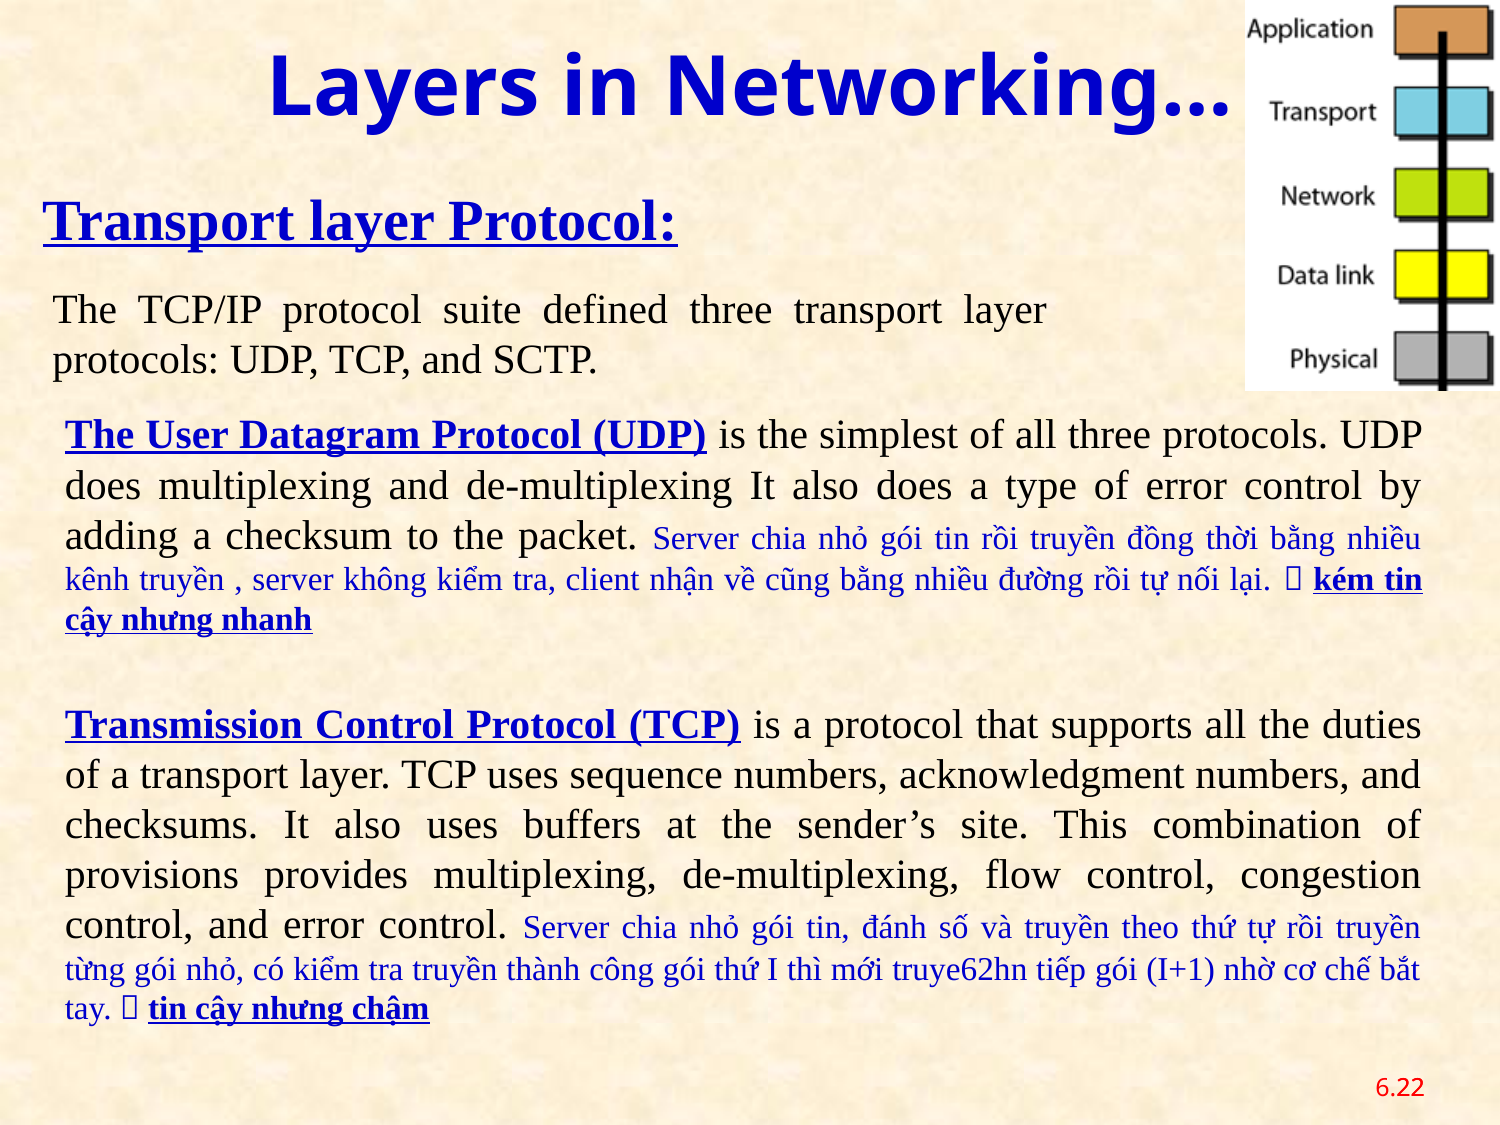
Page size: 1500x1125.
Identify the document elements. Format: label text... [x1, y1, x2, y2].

text_box Layers in Networking… [74, 24, 1245, 130]
picture [0, 0, 1500, 1125]
text_box The User Datagram Protocol (UDP) is the simplest of all three protocols. UDP does multiplexing and de-multiplexing It also does a type of error control by adding a checksum to the packet. Server chia nhỏ gói tin rồi truyền đồng thời bằng nhiều kênh truyền , server không kiểm tra, client nhận về cũng bằng nhiều đường rồi tự nối lại.  kém tin cậy nhưng nhanh [50, 399, 1438, 645]
text_box Transmission Control Protocol (TCP) is a protocol that supports all the duties of a transport layer. TCP uses sequence numbers, acknowledgment numbers, and checksums. It also uses buffers at the sender’s site. This combination of provisions provides multiplexing, de-multiplexing, flow control, congestion control, and error control. Server chia nhỏ gói tin, đánh số và truyền theo thứ tự rồi truyền từng gói nhỏ, có kiểm tra truyền thành công gói thứ I thì mới truye62hn tiếp gói (I+1) nhờ cơ chế bắt tay.  tin cậy nhưng chậm [50, 689, 1438, 1034]
text_box The TCP/IP protocol suite defined three transport layer protocols: UDP, TCP, and SCTP. [37, 274, 1063, 390]
slide_number 22 [1325, 1062, 1425, 1113]
text_box Transport layer Protocol: [28, 174, 693, 260]
